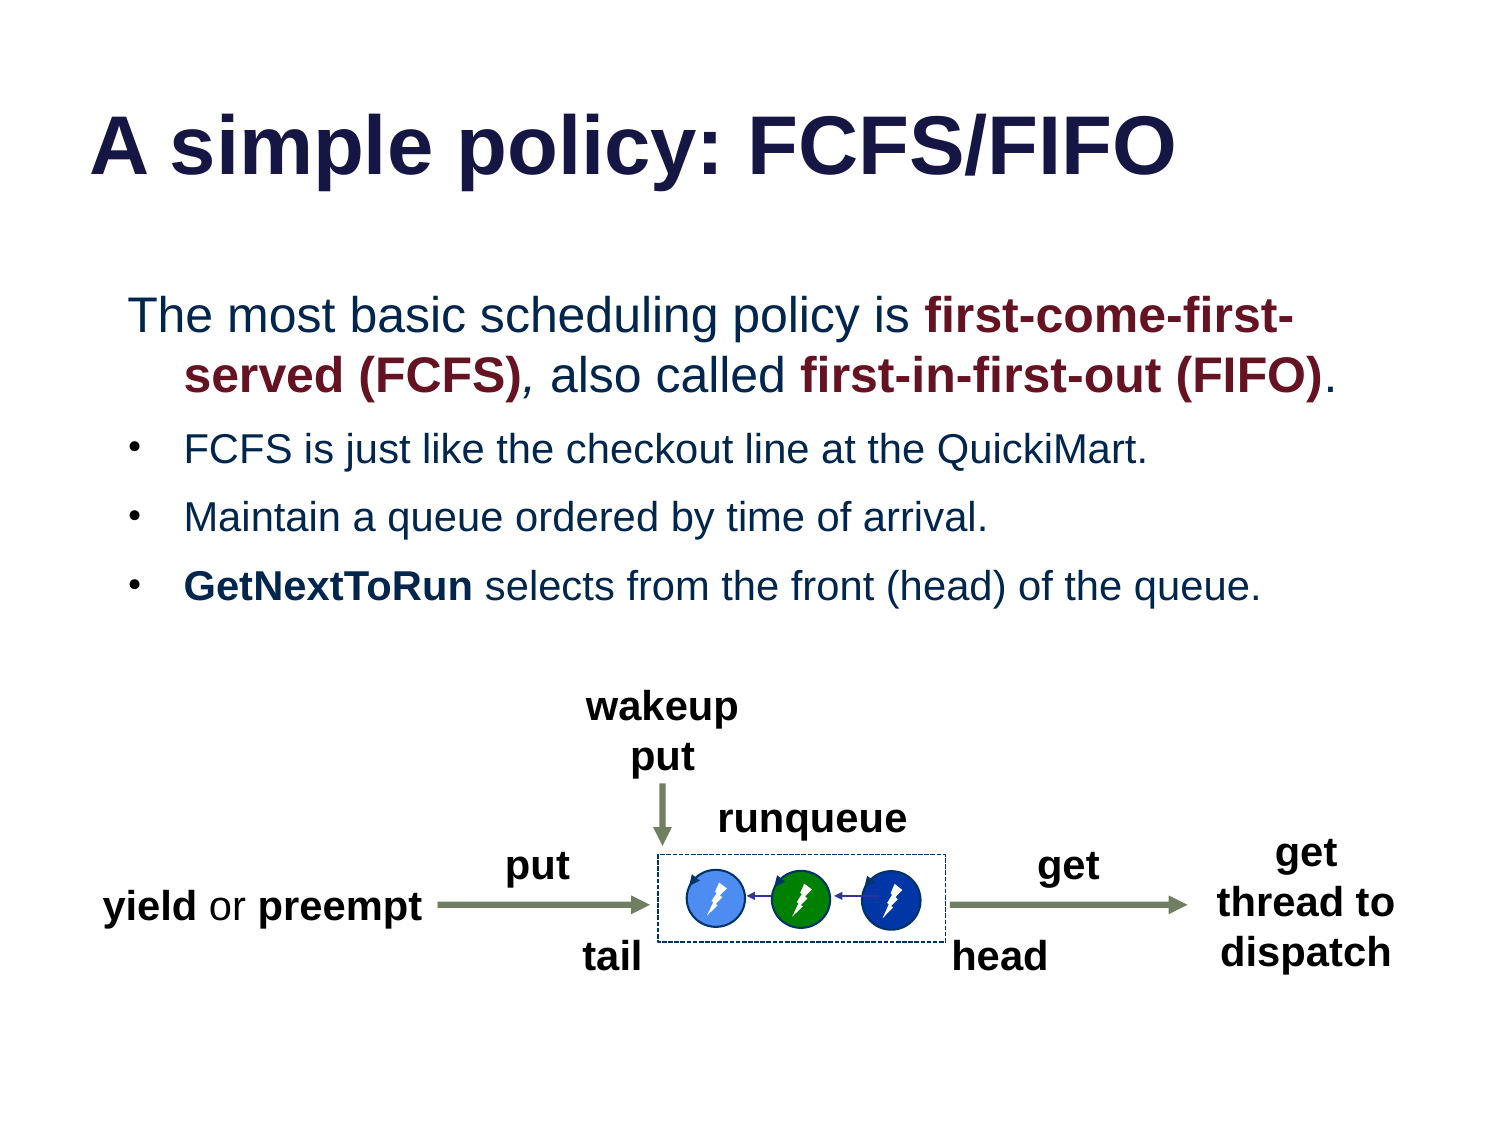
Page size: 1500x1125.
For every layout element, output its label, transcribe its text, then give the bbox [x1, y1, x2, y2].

text_box tail [525, 921, 700, 986]
title A simple policy: FCFS/FIFO [75, 0, 1425, 200]
text_box put [450, 830, 625, 896]
text_box get thread to dispatch [1199, 817, 1413, 983]
text_box [949, 898, 1188, 911]
text_box get [962, 830, 1175, 896]
text_box put [575, 721, 750, 786]
text_box yield or preempt [87, 871, 438, 937]
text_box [657, 854, 946, 943]
text_box head [912, 921, 1088, 986]
text_box runqueue [687, 783, 938, 849]
list The most basic scheduling policy is first-come-first-served (FCFS), also called first-in-first-out (FIFO). FCFS is just like the checkout line at the QuickiMart. Maintain a queue ordered by time of arrival. GetNextToRun selects from the front (head) of the queue. [112, 275, 1388, 698]
text_box [656, 786, 669, 846]
text_box [438, 898, 650, 911]
text_box wakeup [562, 671, 763, 736]
